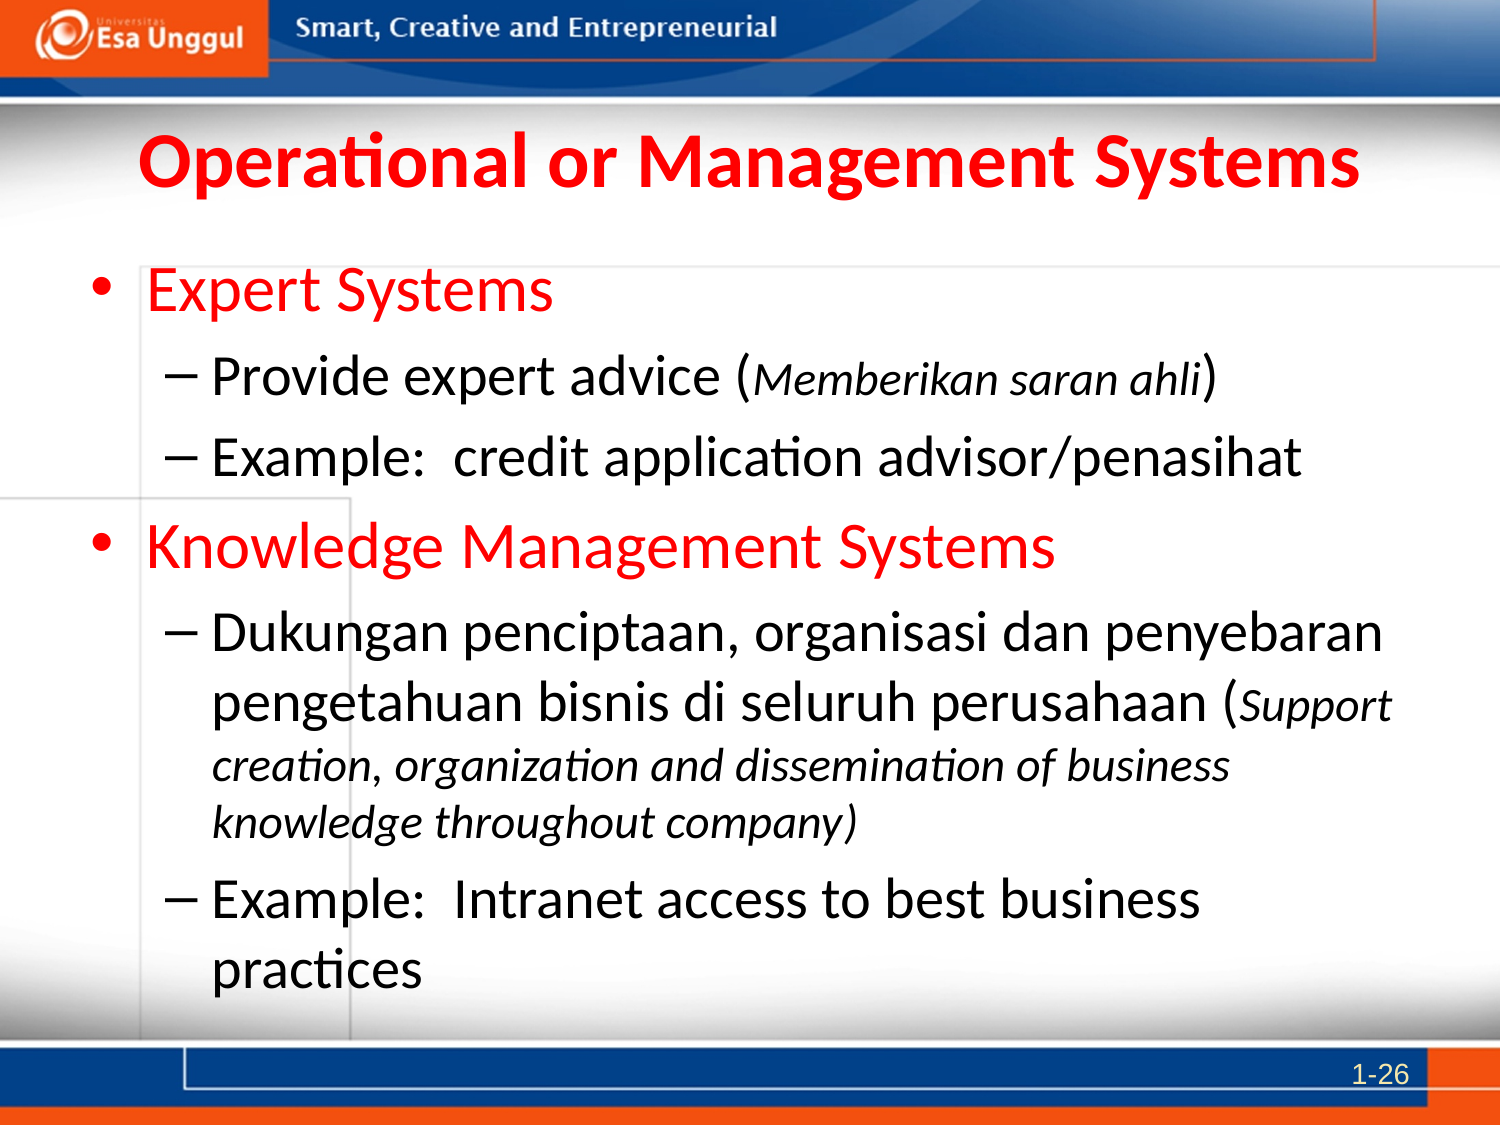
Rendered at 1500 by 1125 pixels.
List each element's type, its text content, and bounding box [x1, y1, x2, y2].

slide_number 1-26 [1074, 1042, 1425, 1103]
title Operational or Management Systems [75, 62, 1425, 237]
list Expert Systems Provide expert advice (Memberikan saran ahli) Example: credit application advisor/penasihat Knowledge Management Systems Dukungan penciptaan, organisasi dan penyebaran pengetahuan bisnis di seluruh perusahaan (Support creation, organization and dissemination of business knowledge throughout company) Example: Intranet access to best business practices [75, 237, 1425, 980]
picture [0, 0, 1500, 1125]
